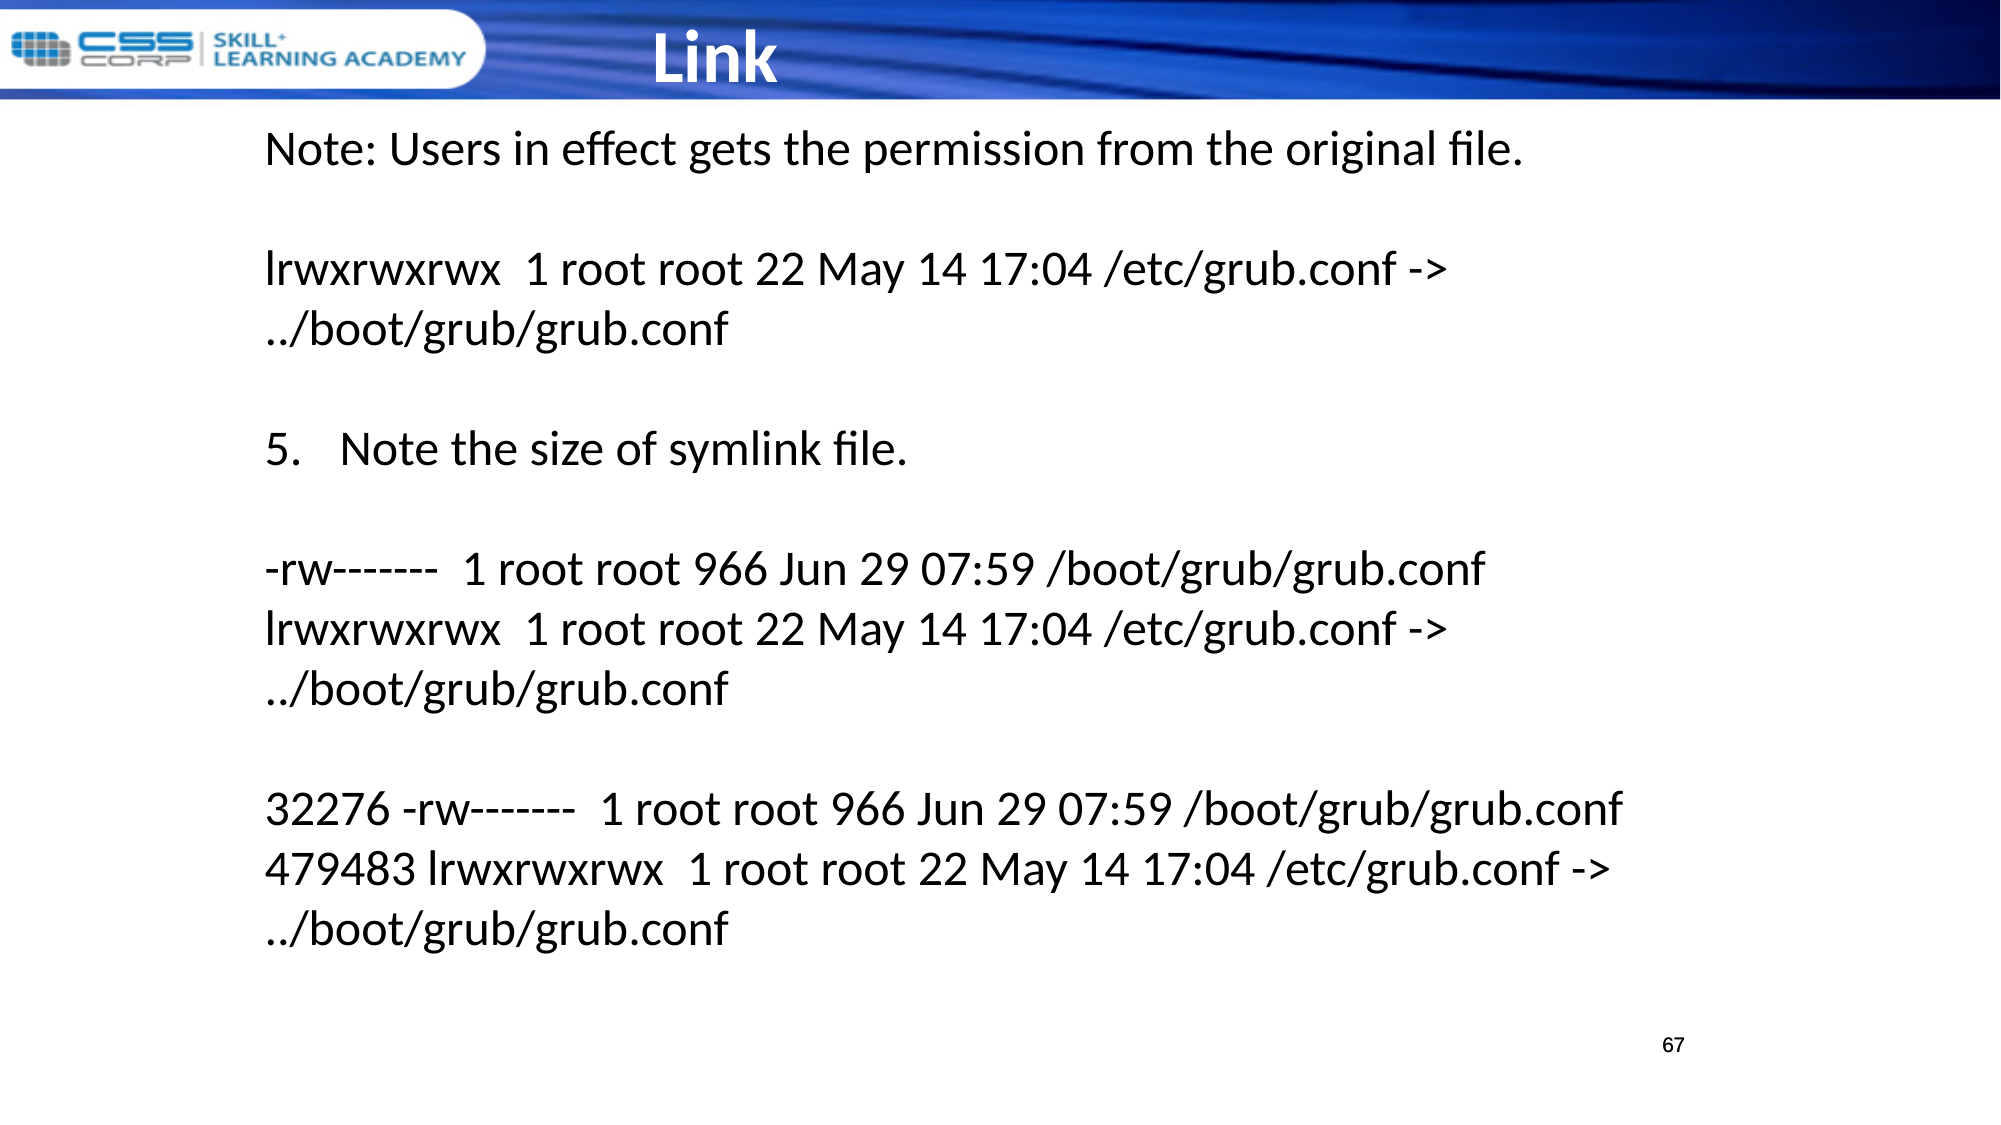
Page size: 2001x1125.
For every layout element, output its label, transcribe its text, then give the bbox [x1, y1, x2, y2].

text_box [249, 0, 637, 100]
text_box Link [637, 0, 1750, 105]
text_box Note: Users in effect gets the permission from the original file. lrwxrwxrwx 1 root root 22 May 14 17:04 /etc/grub.conf -> ../boot/grub/grub.conf Note the size of symlink file. -rw------- 1 root root 966 Jun 29 07:59 /boot/grub/grub.conf lrwxrwxrwx 1 root root 22 May 14 17:04 /etc/grub.conf -> ../boot/grub/grub.conf 32276 -rw------- 1 root root 966 Jun 29 07:59 /boot/grub/grub.conf 479483 lrwxrwxrwx 1 root root 22 May 14 17:04 /etc/grub.conf -> ../boot/grub/grub.conf [249, 108, 1750, 1109]
picture [0, 0, 2001, 1125]
